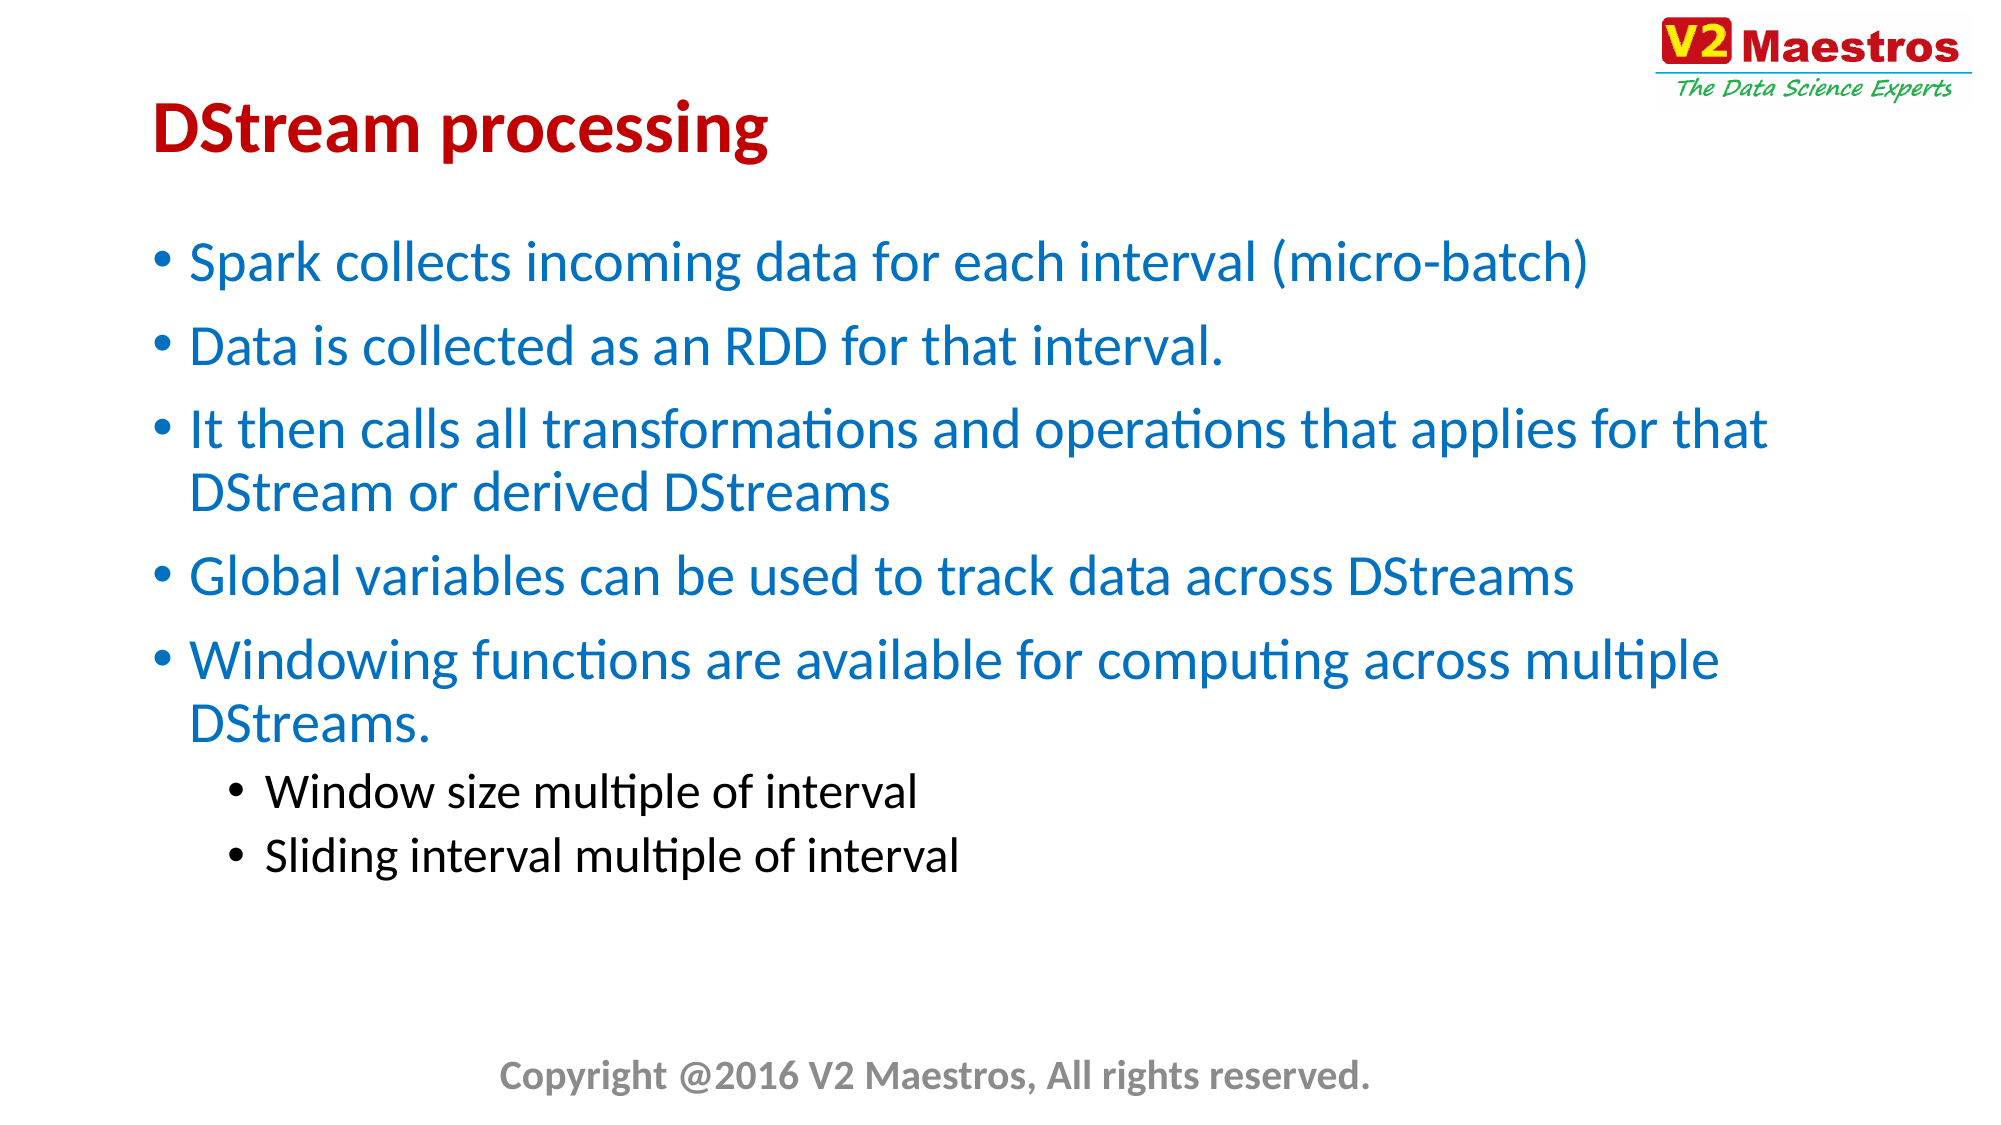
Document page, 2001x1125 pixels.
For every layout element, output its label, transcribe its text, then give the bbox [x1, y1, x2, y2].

footer Copyright @2016 V2 Maestros, All rights reserved. [385, 1042, 1486, 1103]
picture [1654, 10, 1973, 71]
list Spark collects incoming data for each interval (micro-batch) Data is collected as an RDD for that interval. It then calls all transformations and operations that applies for that DStream or derived DStreams Global variables can be used to track data across DStreams Windowing functions are available for computing across multiple DStreams. Window size multiple of interval Sliding interval multiple of interval [137, 223, 1863, 1014]
title DStream processing [137, 59, 1863, 196]
picture [1863, 74, 1973, 110]
